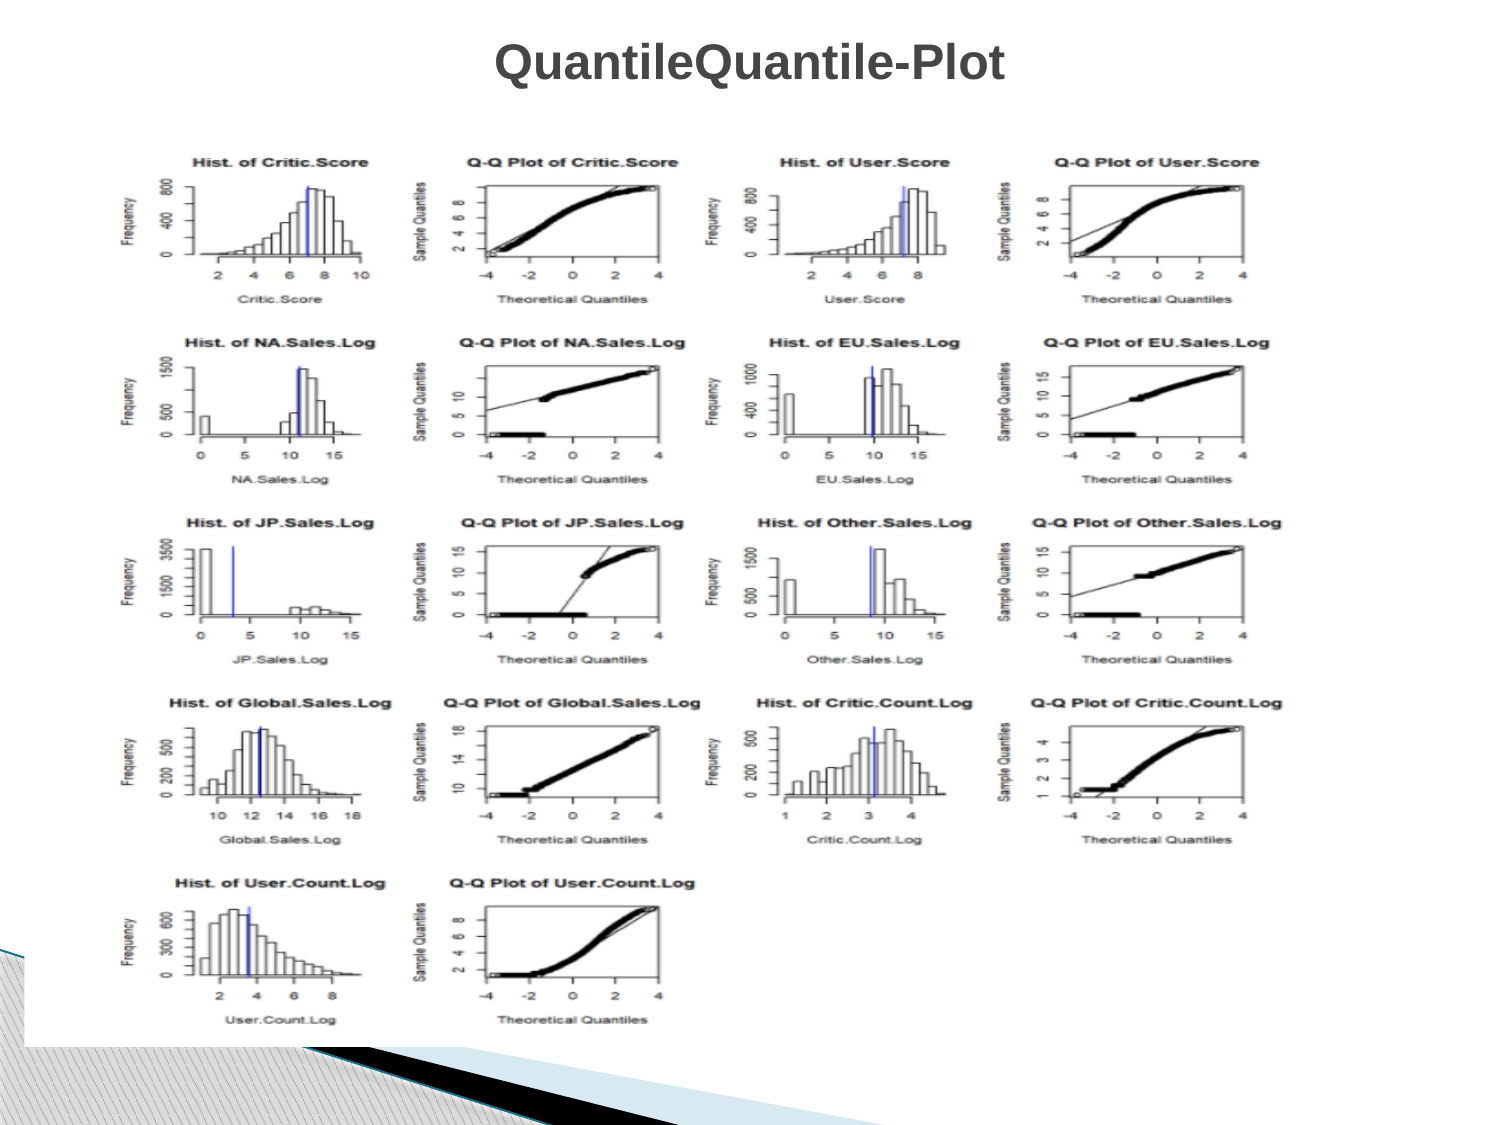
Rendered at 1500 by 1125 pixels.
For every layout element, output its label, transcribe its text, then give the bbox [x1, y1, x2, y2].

title QuantileQuantile-Plot [75, 19, 1425, 100]
picture [24, 136, 1466, 1047]
